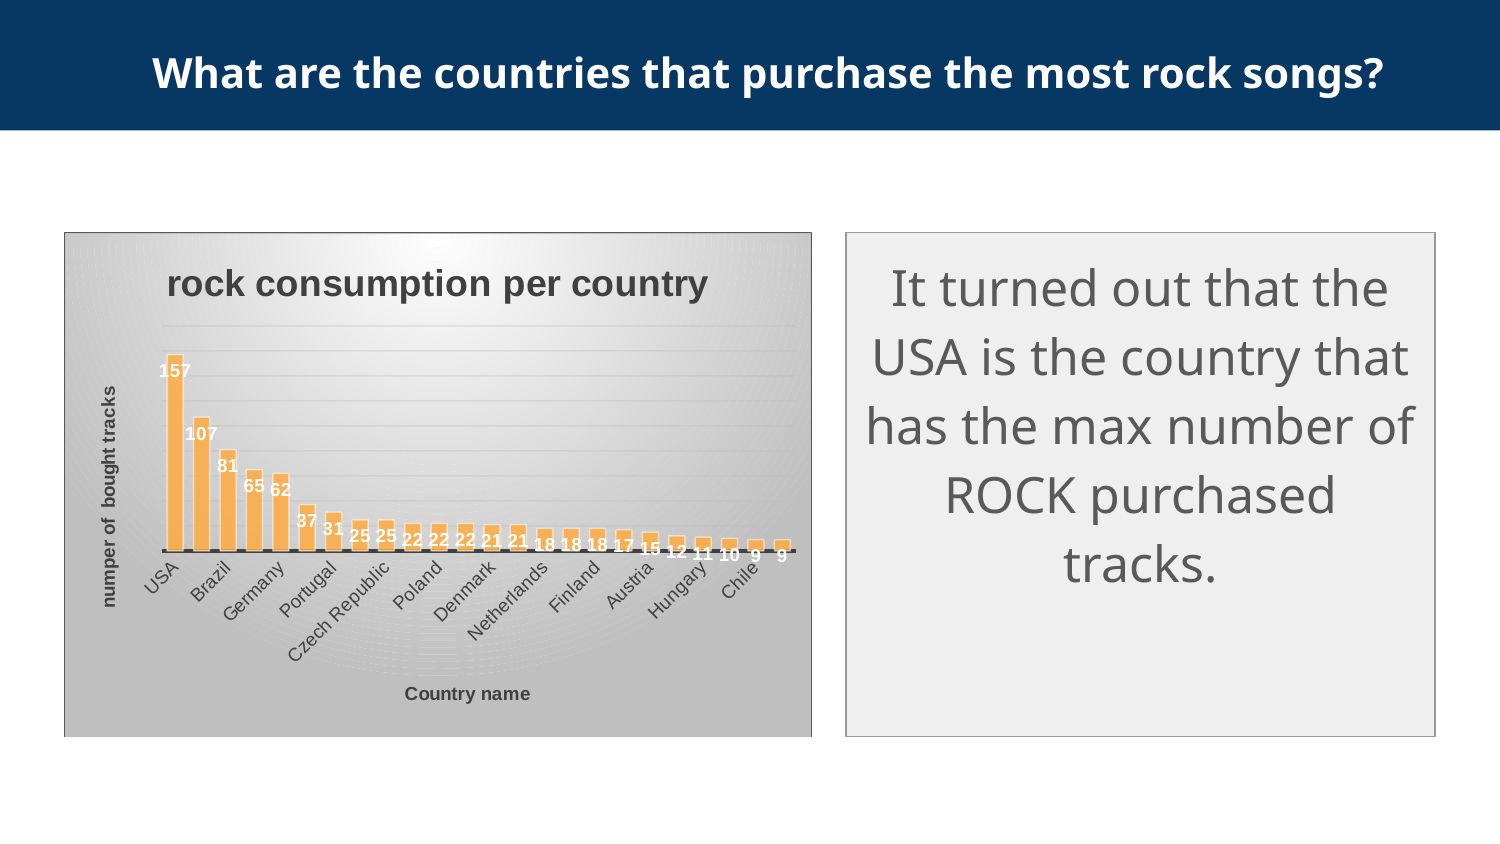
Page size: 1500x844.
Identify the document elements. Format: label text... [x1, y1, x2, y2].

title What are the countries that purchase the most rock songs? [0, 0, 1500, 131]
list It turned out that the USA is the country that has the max number of ROCK purchased tracks. [846, 232, 1436, 737]
chart [64, 232, 812, 737]
